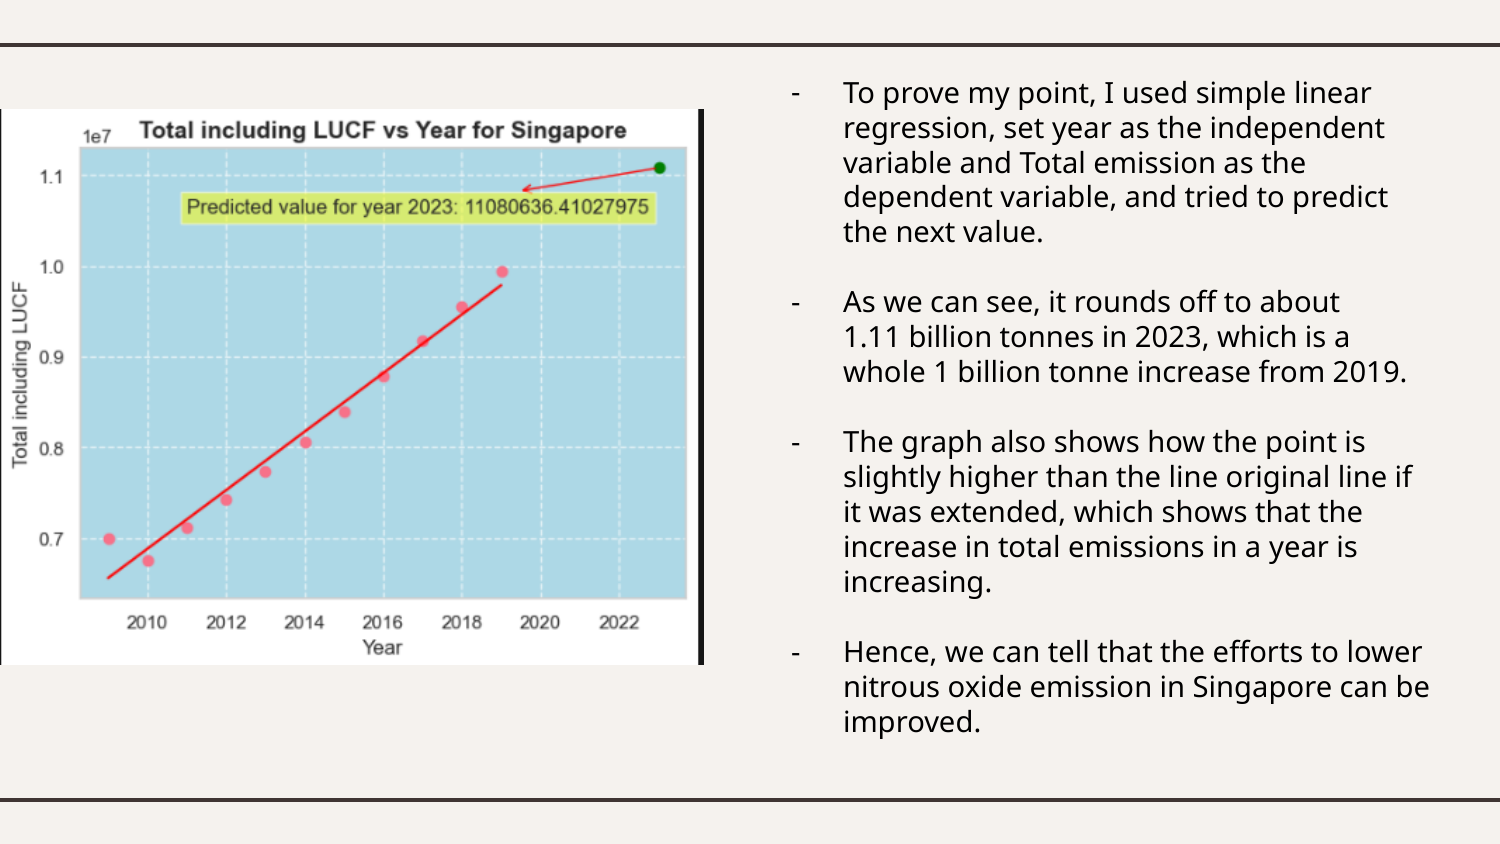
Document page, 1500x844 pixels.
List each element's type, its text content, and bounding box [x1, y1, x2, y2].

subtitle To prove my point, I used simple linear regression, set year as the independent variable and Total emission as the dependent variable, and tried to predict the next value. As we can see, it rounds off to about 1.11 billion tonnes in 2023, which is a whole 1 billion tonne increase from 2019. The graph also shows how the point is slightly higher than the line original line if it was extended, which shows that the increase in total emissions in a year is increasing. Hence, we can tell that the efforts to lower nitrous oxide emission in Singapore can be improved. [753, 58, 1450, 611]
picture [0, 109, 704, 665]
